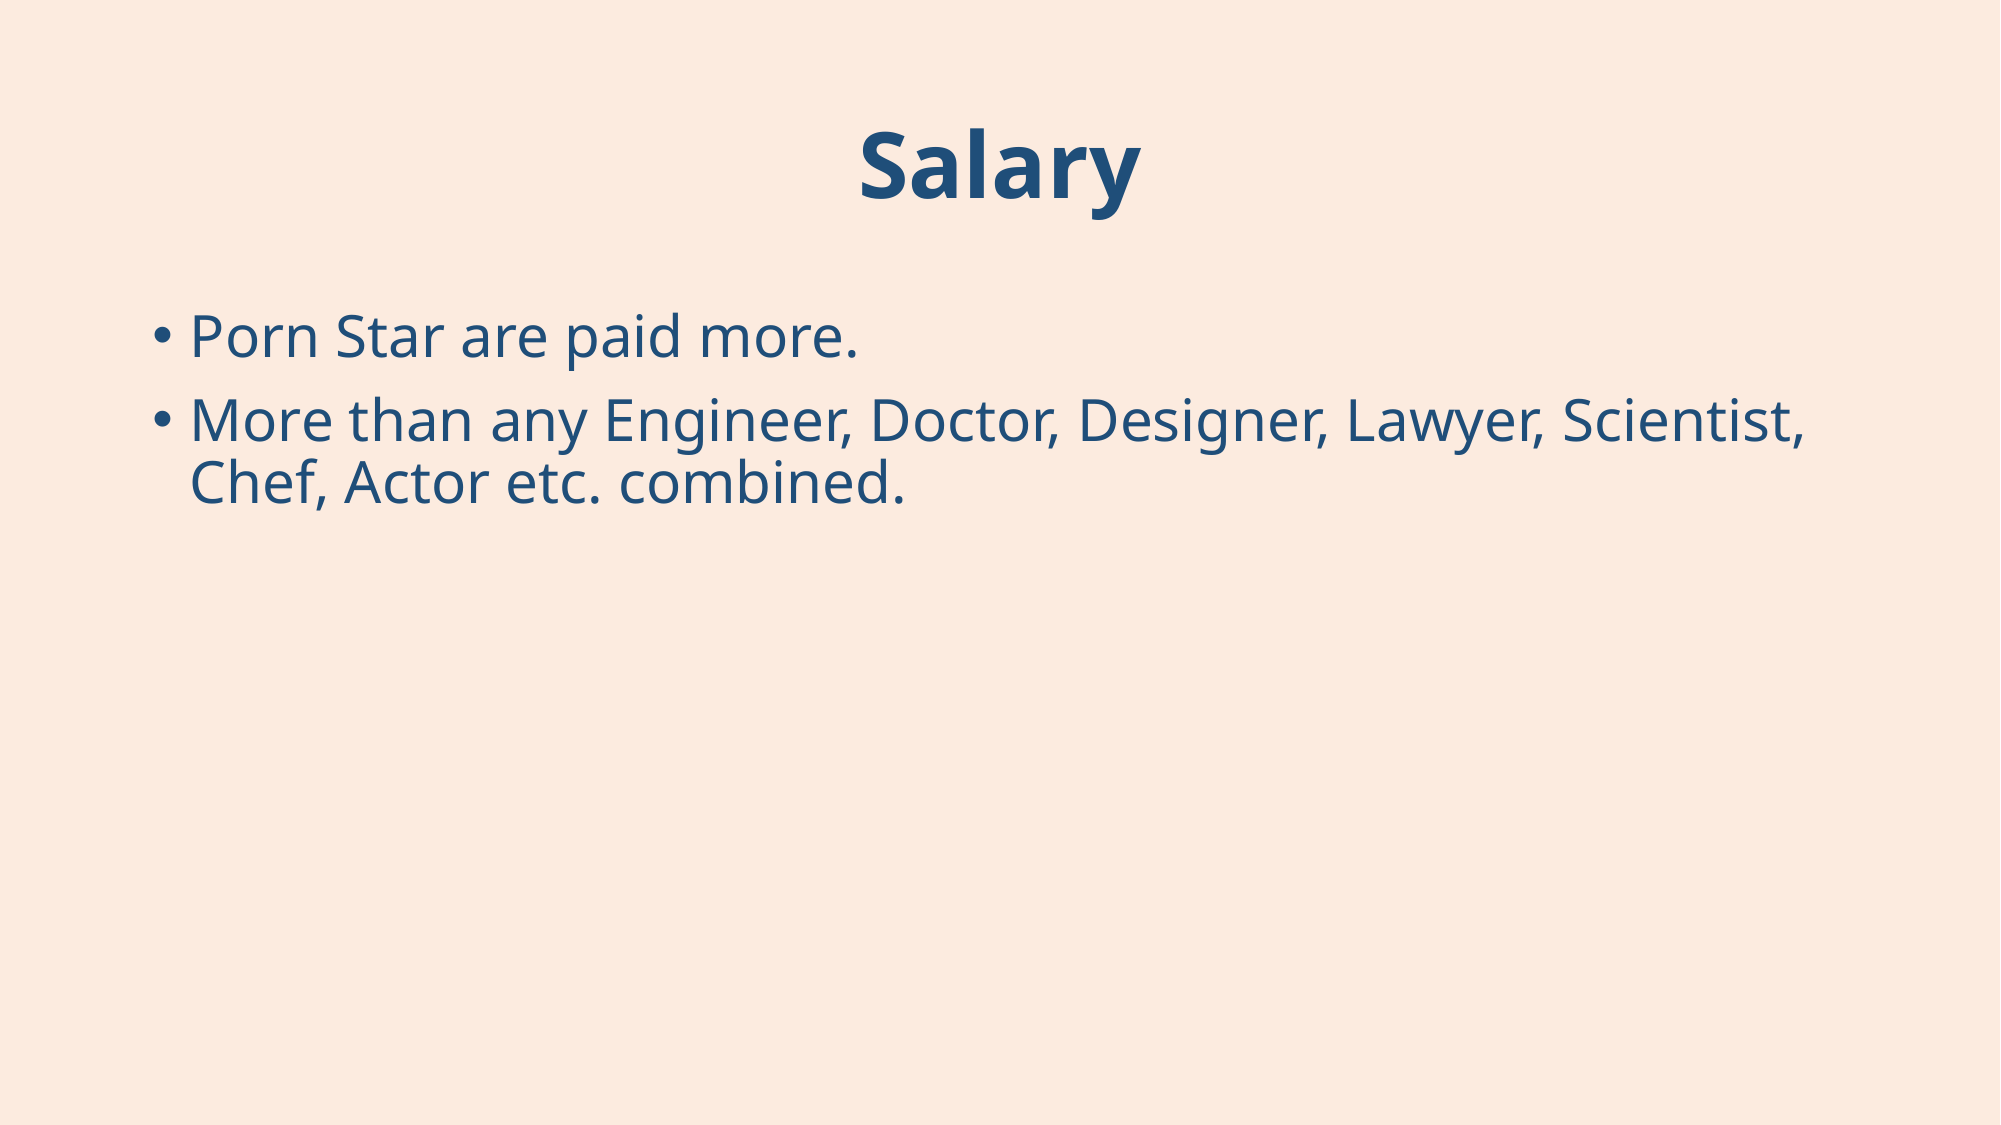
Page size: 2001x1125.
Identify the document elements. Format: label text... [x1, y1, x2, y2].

title Salary [137, 59, 1863, 278]
list Porn Star are paid more. More than any Engineer, Doctor, Designer, Lawyer, Scientist, Chef, Actor etc. combined. [137, 299, 1863, 1014]
